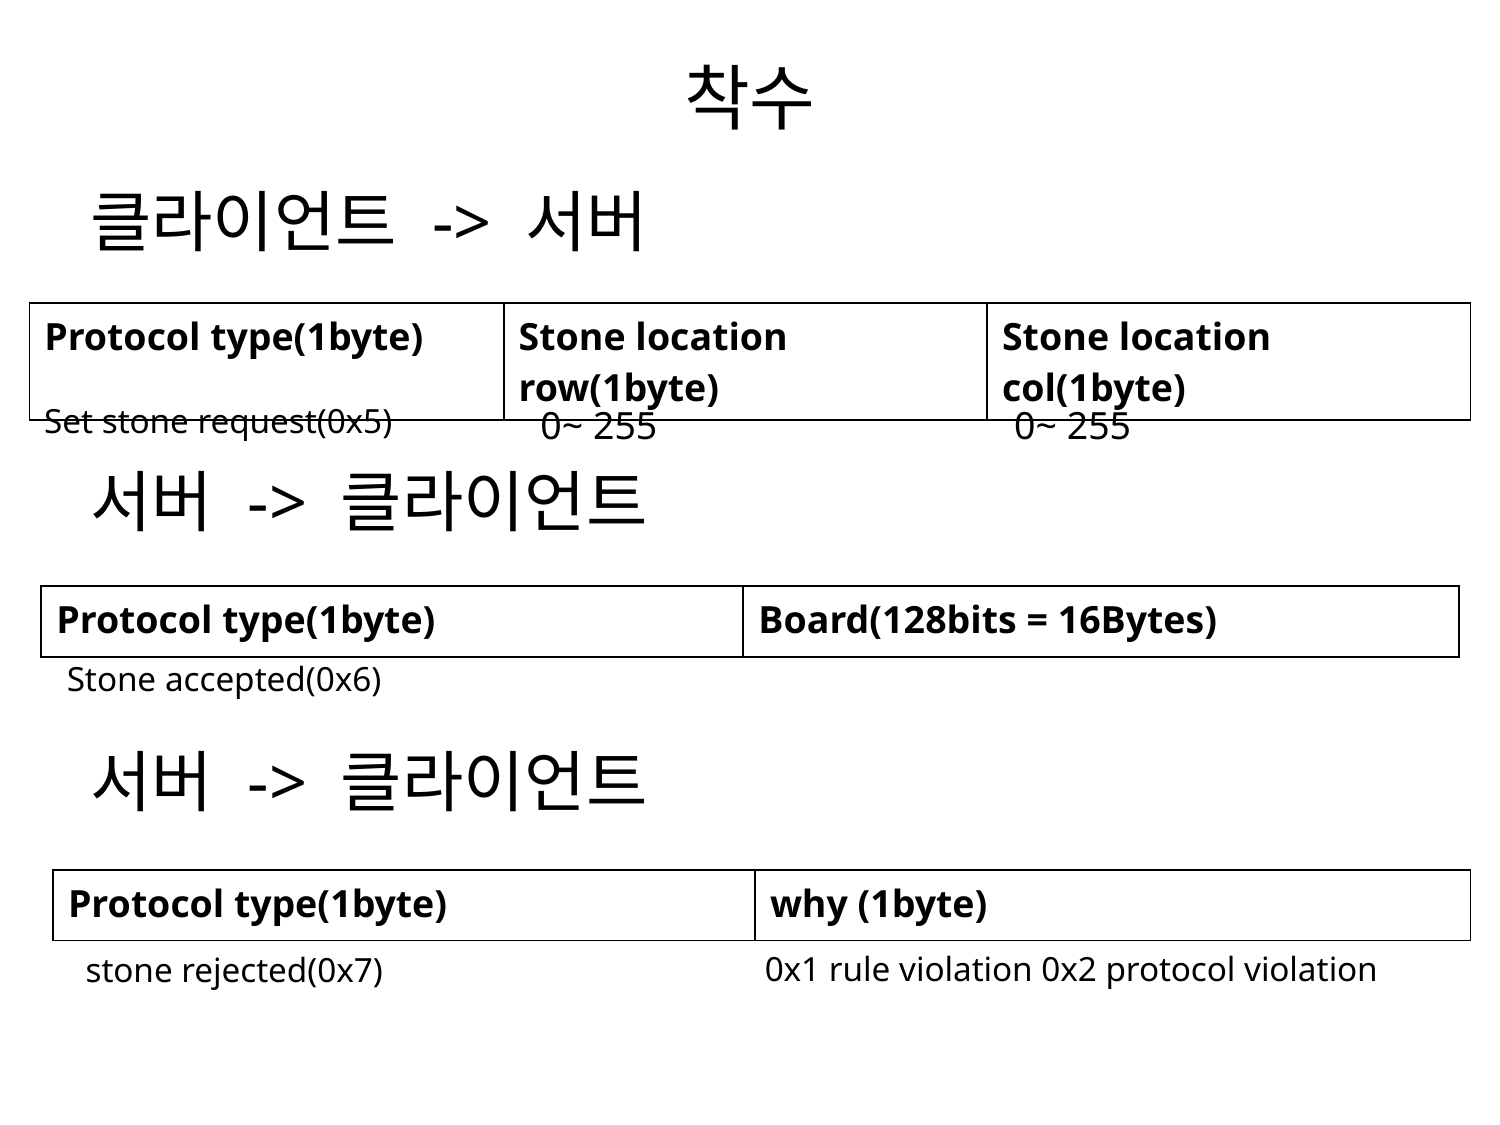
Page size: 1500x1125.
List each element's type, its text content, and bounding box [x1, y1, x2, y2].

text_box 0x1 rule violation 0x2 protocol violation [750, 941, 1436, 996]
text_box 0~ 255 [525, 394, 975, 455]
text_box Set stone request(0x5) [29, 392, 479, 448]
table_header Stone location col(1byte) [988, 304, 1470, 419]
list 클라이언트 -> 서버 서버 -> 클라이언트 서버 -> 클라이언트 [75, 421, 1425, 585]
list 클라이언트 -> 서버 서버 -> 클라이언트 서버 -> 클라이언트 [75, 658, 1425, 869]
list 클라이언트 -> 서버 서버 -> 클라이언트 서버 -> 클라이언트 [75, 172, 1425, 302]
text_box stone rejected(0x7) [70, 941, 437, 997]
title 착수 [75, 45, 1425, 172]
text_box Stone accepted(0x6) [52, 658, 625, 705]
table_header Board(128bits = 16Bytes) [744, 587, 1458, 656]
text_box 0~ 255 [999, 394, 1449, 455]
table_header why (1byte) [756, 871, 1470, 940]
table_header Protocol type(1byte) [42, 587, 742, 656]
list 클라이언트 -> 서버 서버 -> 클라이언트 서버 -> 클라이언트 [75, 941, 1425, 1005]
table_header Protocol type(1byte) [30, 304, 503, 419]
table_header Protocol type(1byte) [54, 871, 754, 940]
table_header Stone location row(1byte) [505, 304, 986, 419]
